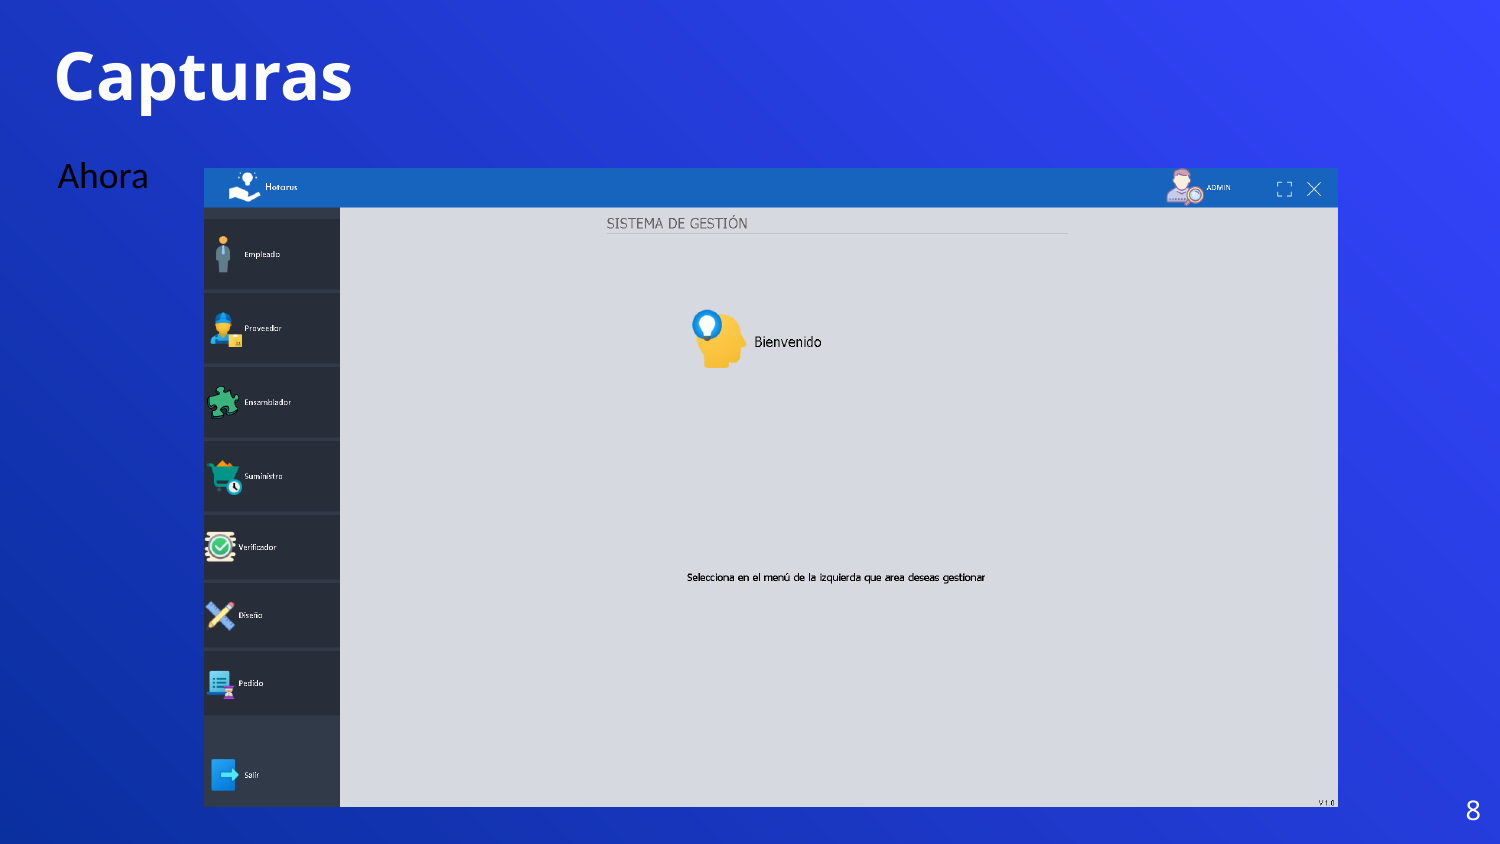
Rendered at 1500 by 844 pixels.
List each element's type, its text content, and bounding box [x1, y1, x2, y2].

text_box Ahora [42, 138, 1427, 204]
title Capturas [53, 33, 986, 138]
picture [203, 168, 1339, 807]
slide_number 8 [1391, 779, 1482, 844]
